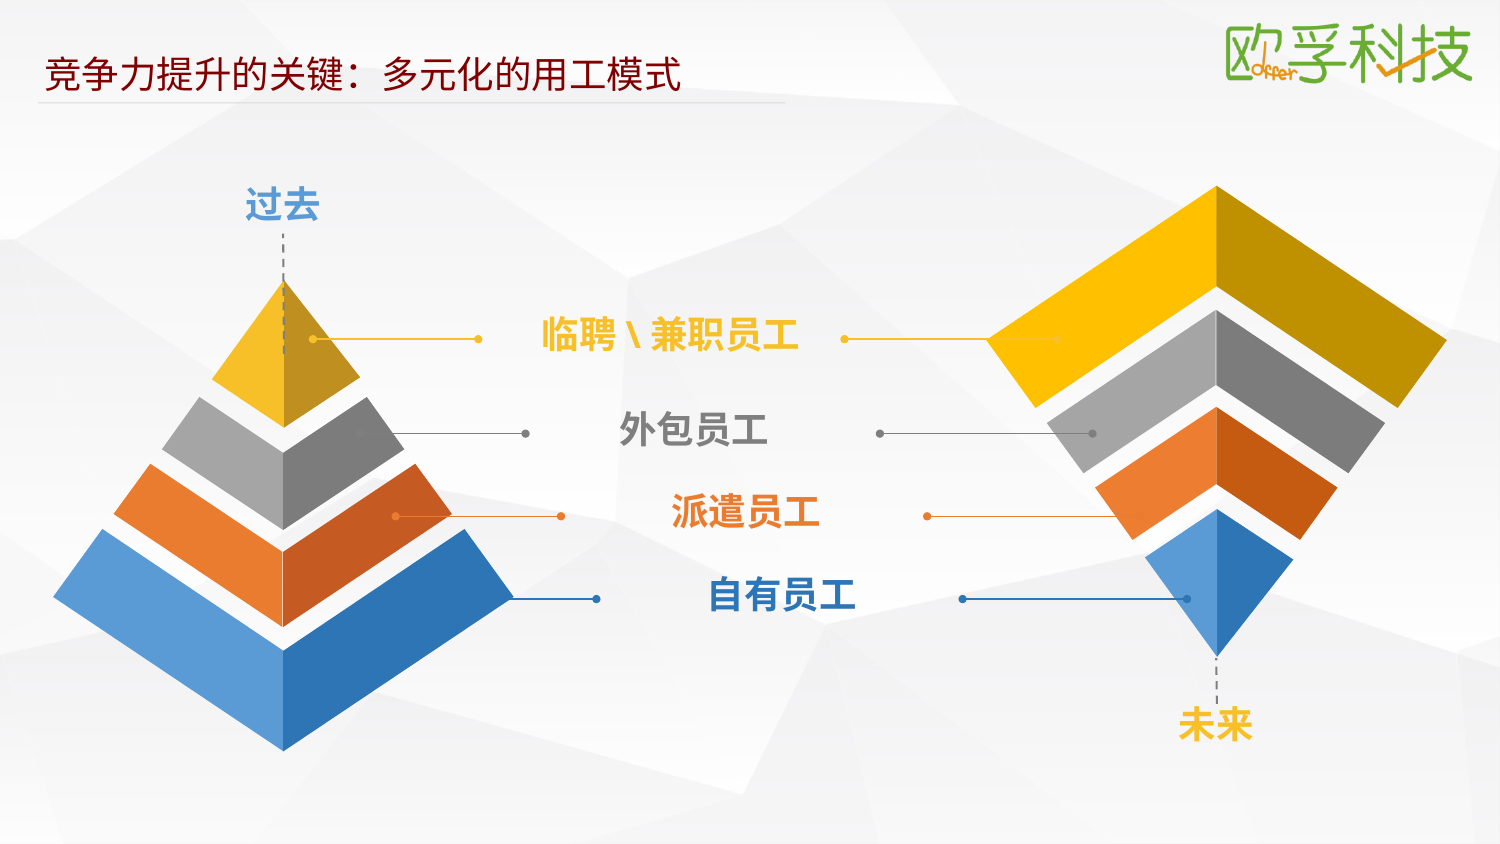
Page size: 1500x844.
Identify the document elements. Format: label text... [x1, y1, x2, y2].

text_box 派遣员工 [656, 480, 837, 541]
text_box 过去 [230, 173, 336, 234]
text_box 未来 [1163, 693, 1269, 754]
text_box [53, 280, 514, 752]
text_box 外包员工 [604, 398, 785, 458]
text_box 自有员工 [691, 563, 872, 624]
text_box 竞争力提升的关键：多元化的用工模式 [44, 43, 697, 104]
text_box 临聘\兼职员工 [526, 303, 815, 364]
picture [0, 0, 1500, 844]
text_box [986, 185, 1447, 657]
